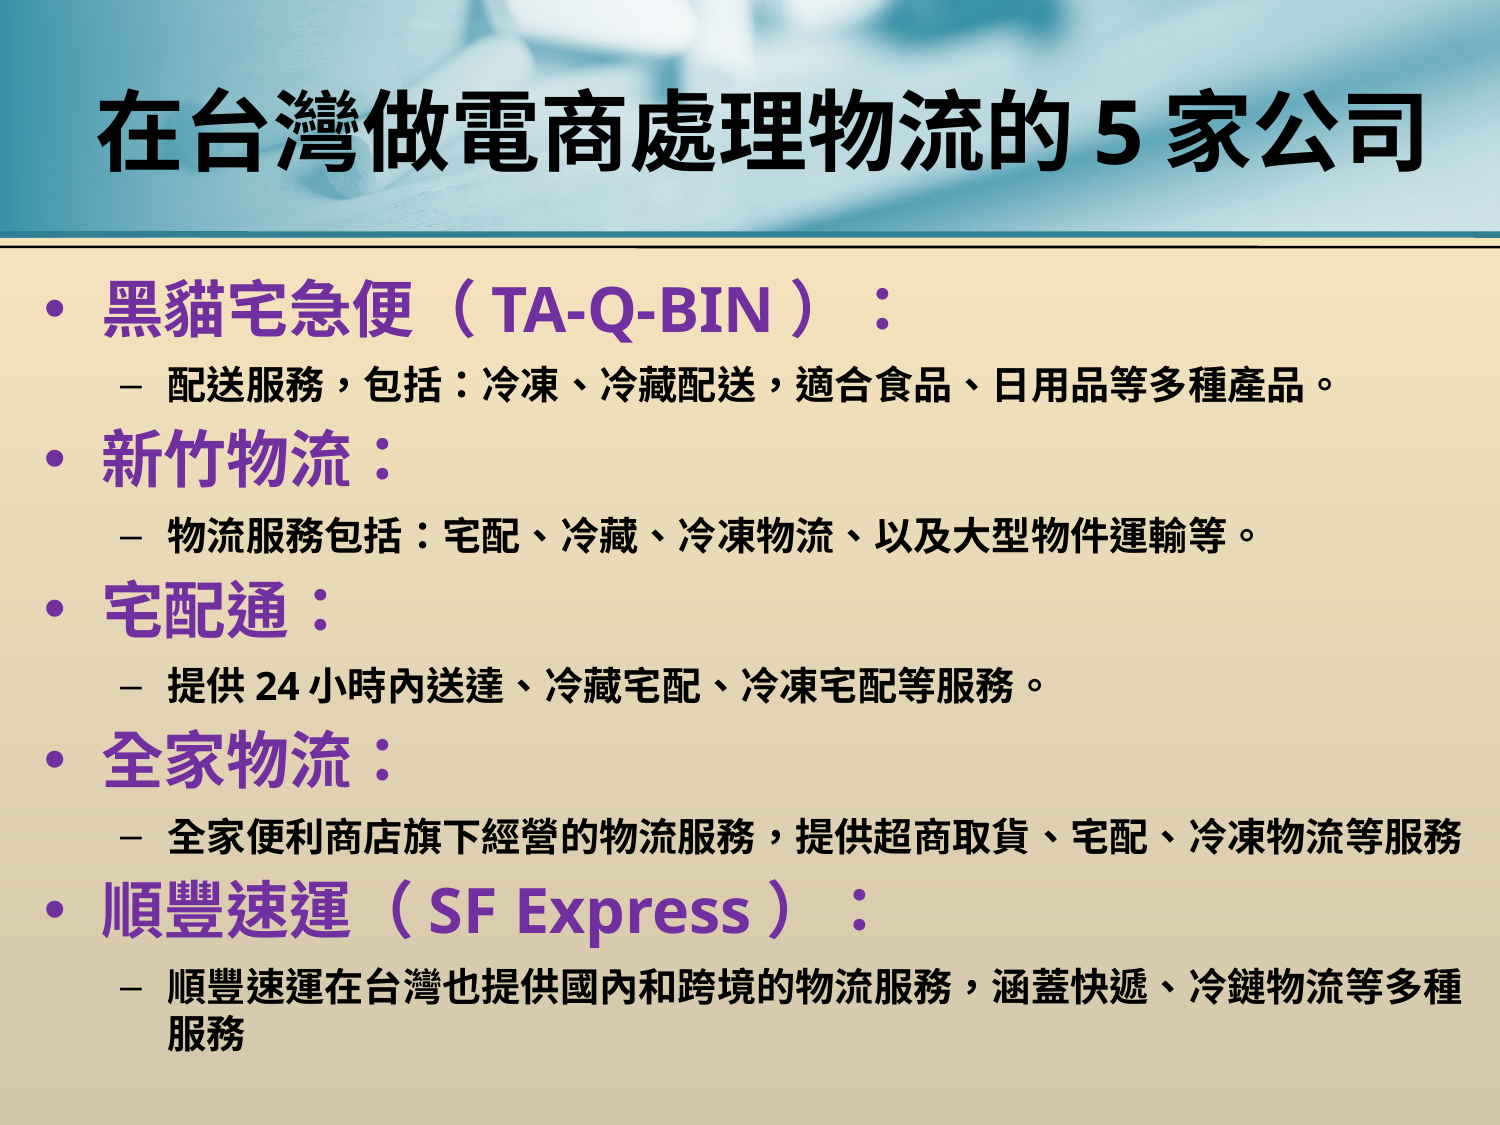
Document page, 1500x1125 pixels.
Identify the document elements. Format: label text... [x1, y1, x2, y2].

title 在台灣做電商處理物流的5家公司 [45, 24, 1481, 233]
list 黑貓宅急便（TA-Q-BIN）： 配送服務，包括：冷凍、冷藏配送，適合食品、日用品等多種產品。 新竹物流： 物流服務包括：宅配、冷藏、冷凍物流、以及大型物件運輸等。 宅配通： 提供24小時內送達、冷藏宅配、冷凍宅配等服務。 全家物流： 全家便利商店旗下經營的物流服務，提供超商取貨、宅配、冷凍物流等服務 順豐速運（SF Express）： 順豐速運在台灣也提供國內和跨境的物流服務，涵蓋快遞、冷鏈物流等多種服務 [29, 262, 1481, 1103]
